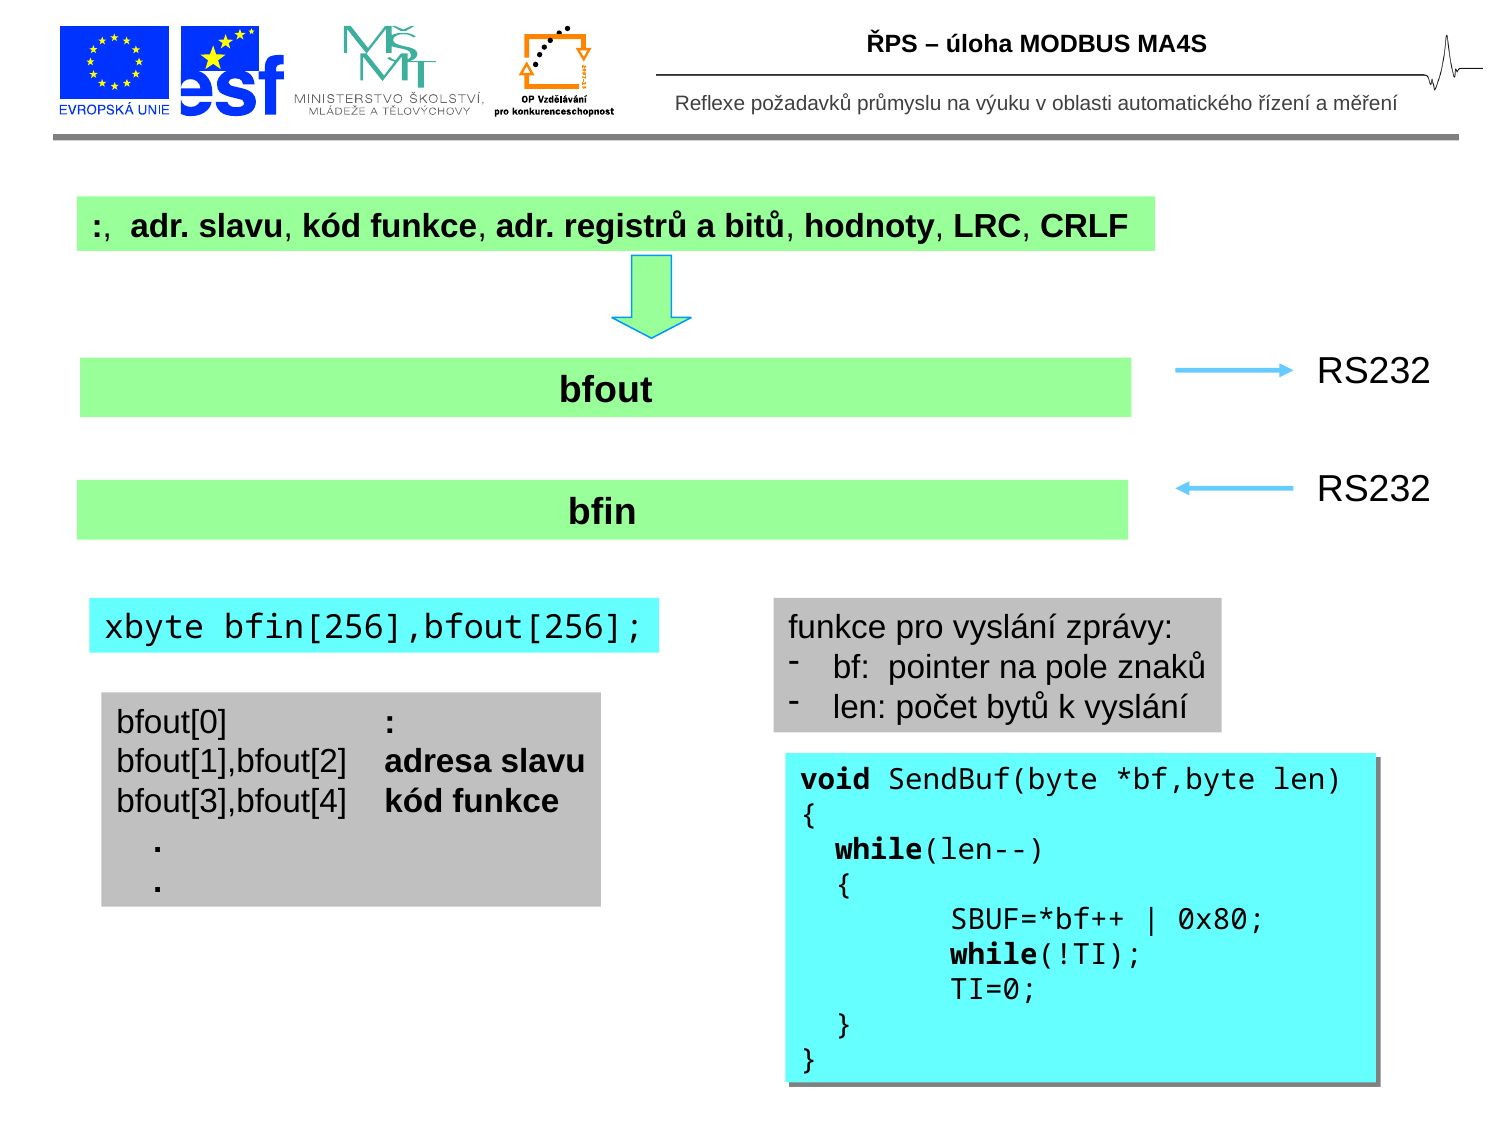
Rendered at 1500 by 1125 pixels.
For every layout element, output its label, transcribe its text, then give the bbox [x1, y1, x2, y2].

text_box [611, 255, 692, 339]
text_box RS232 [1302, 456, 1447, 516]
picture [656, 34, 1483, 91]
text_box [1175, 482, 1294, 495]
text_box RS232 [1302, 338, 1447, 398]
text_box bfout[0] : bfout[1],bfout[2] adresa slavu bfout[3],bfout[4] kód funkce . . [101, 692, 601, 907]
text_box funkce pro vyslání zprávy: bf: pointer na pole znaků len: počet bytů k vyslání [773, 597, 1222, 733]
text_box :, adr. slavu, kód funkce, adr. registrů a bitů, hodnoty, LRC, CRLF [76, 196, 1156, 251]
text_box bfin [76, 479, 1129, 540]
text_box xbyte bfin[256],bfout[256]; [89, 597, 660, 653]
text_box [1175, 364, 1294, 377]
text_box ŘPS – úloha MODBUS MA4S [644, 20, 1430, 68]
text_box void SendBuf(byte *bf,byte len) { while(len--) { SBUF=*bf++ | 0x80; while(!TI); TI=0; } } [785, 753, 1376, 1083]
text_box bfout [80, 357, 1132, 418]
